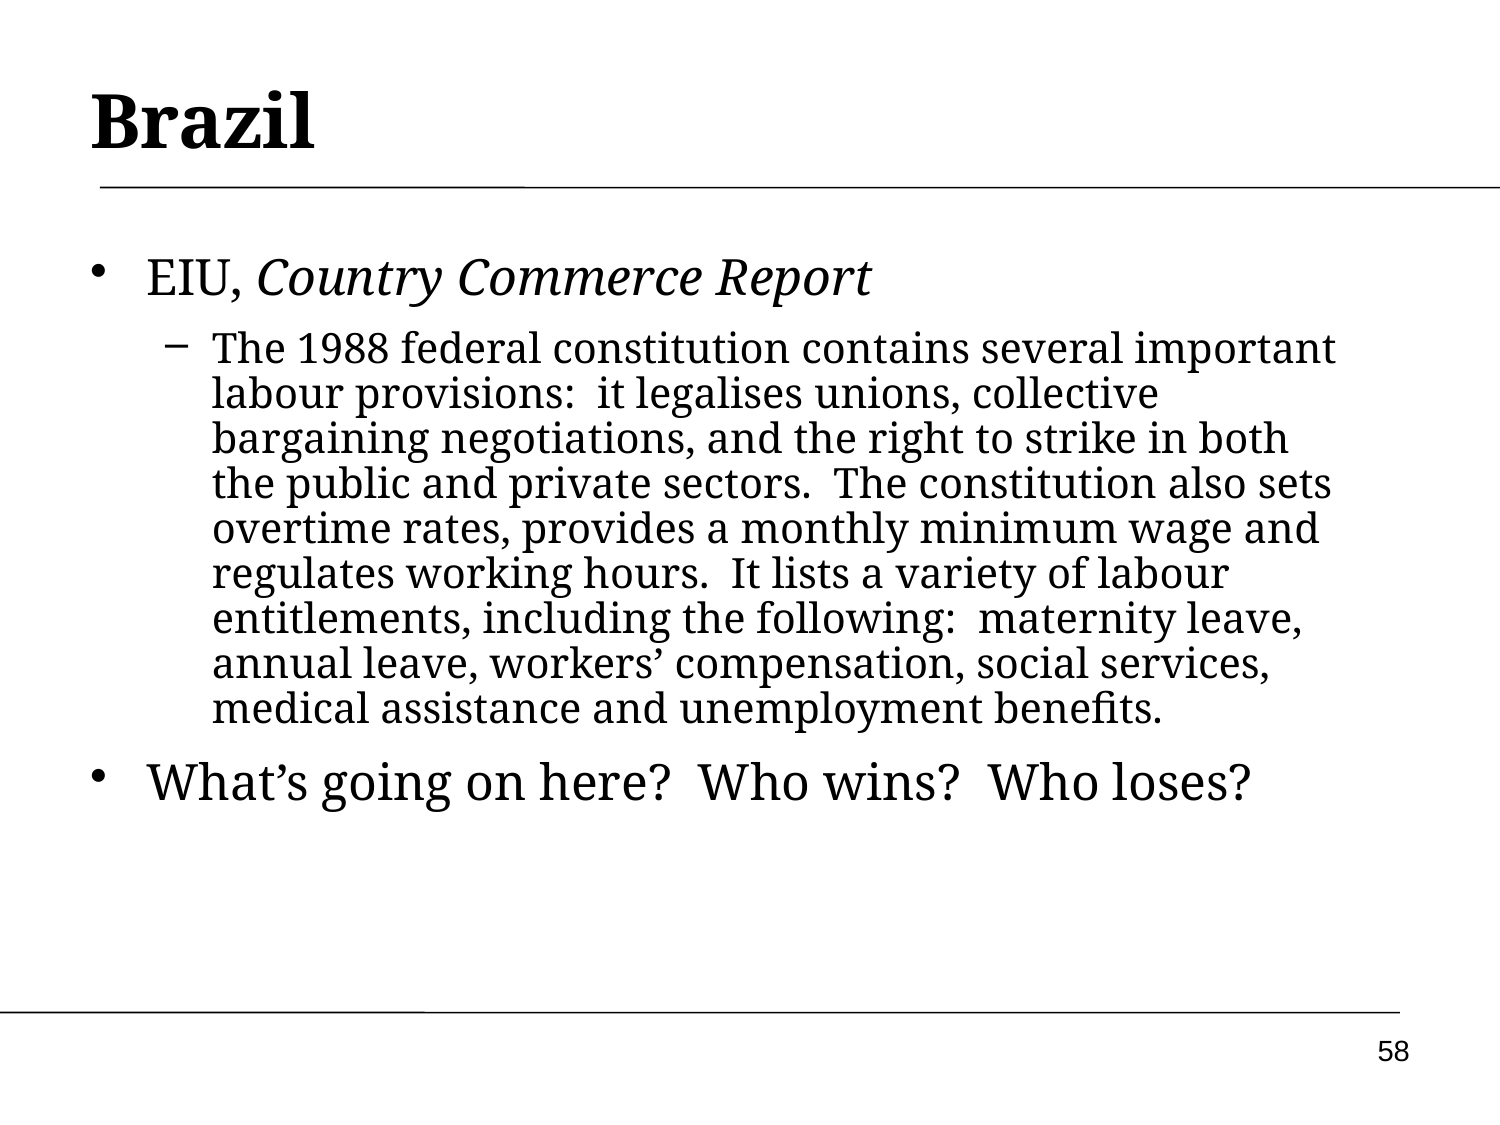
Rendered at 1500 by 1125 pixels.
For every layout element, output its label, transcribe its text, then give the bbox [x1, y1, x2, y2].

title Brazil [74, 49, 1426, 188]
list EIU, Country Commerce Report The 1988 federal constitution contains several important labour provisions: it legalises unions, collective bargaining negotiations, and the right to strike in both the public and private sectors. The constitution also sets overtime rates, provides a monthly minimum wage and regulates working hours. It lists a variety of labour entitlements, including the following: maternity leave, annual leave, workers’ compensation, social services, medical assistance and unemployment benefits. What’s going on here? Who wins? Who loses? [74, 244, 1376, 988]
slide_number 58 [1074, 1024, 1426, 1103]
